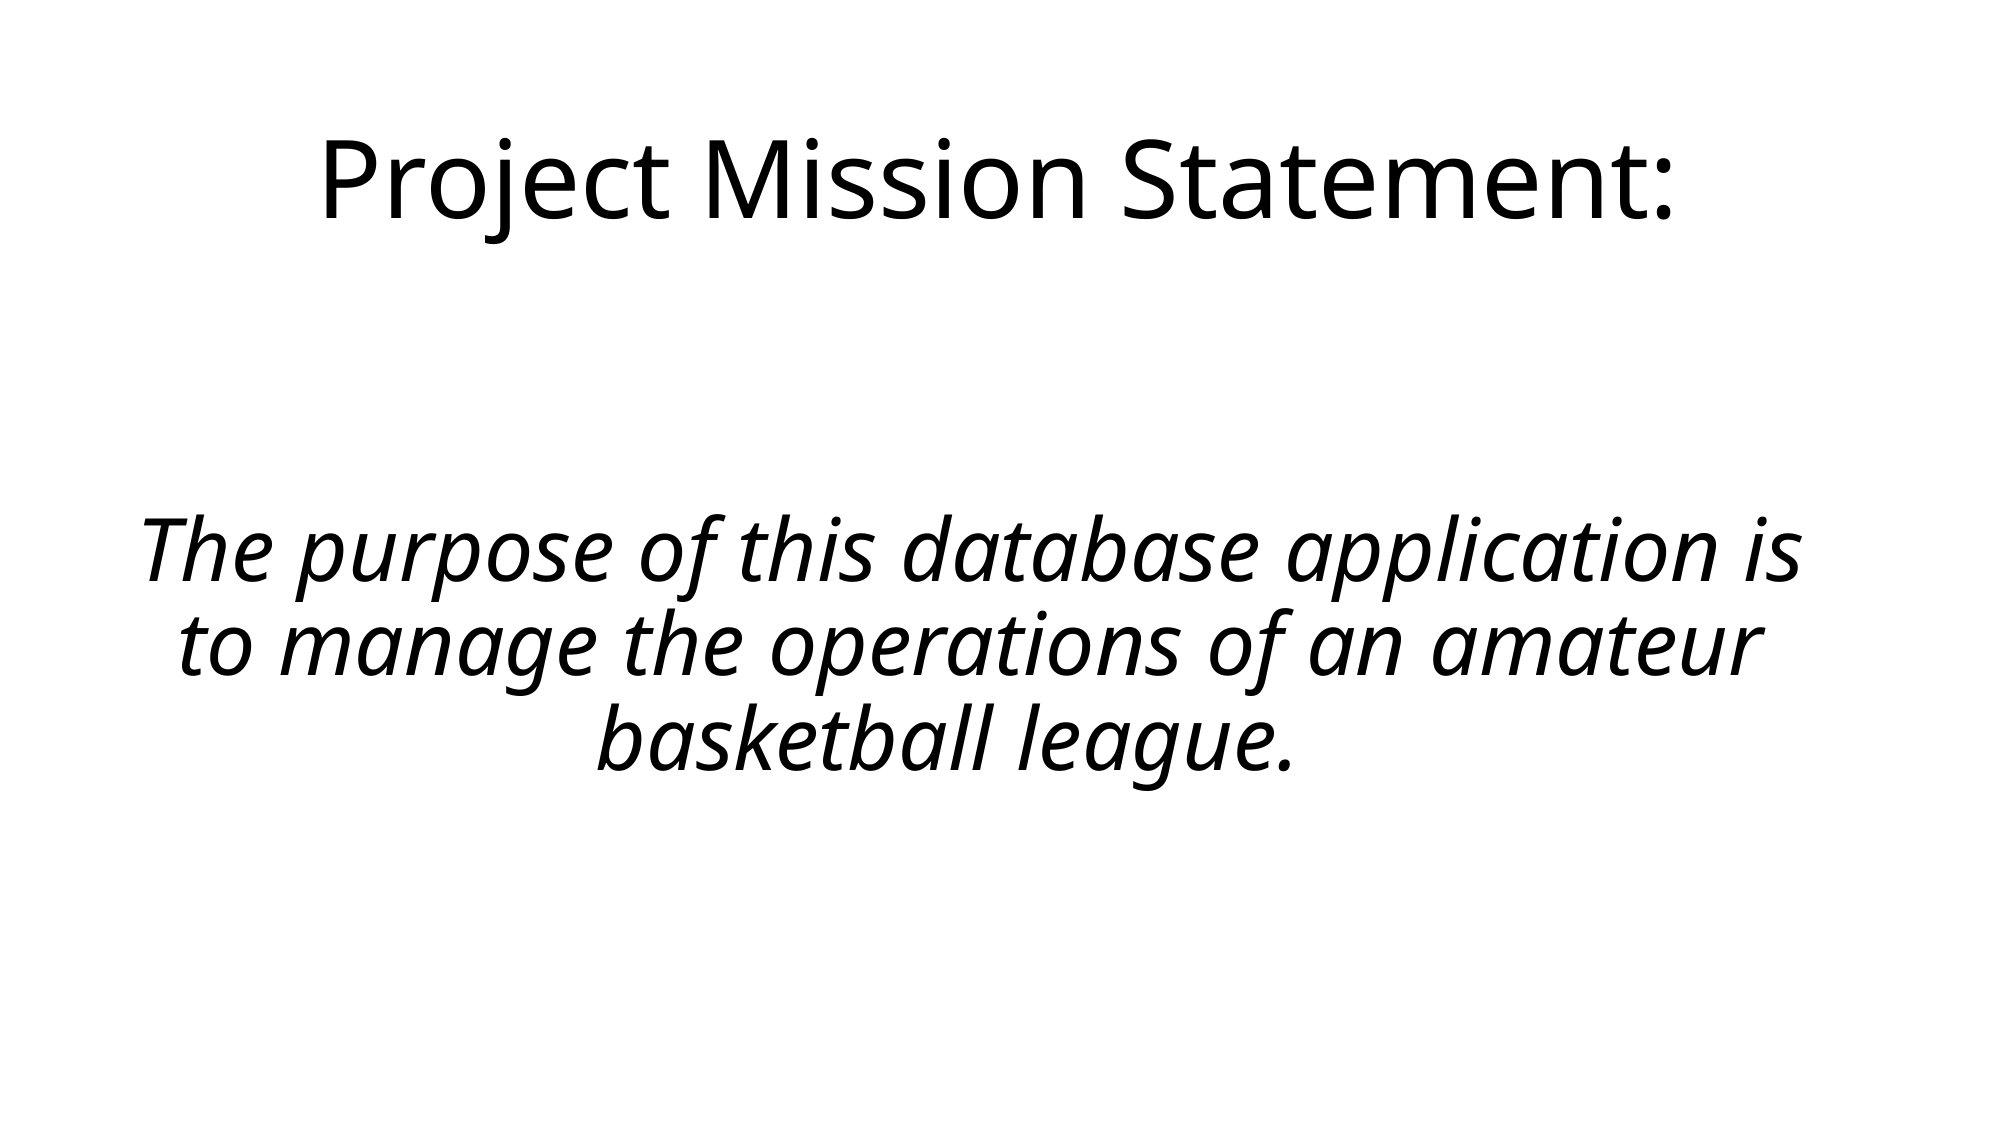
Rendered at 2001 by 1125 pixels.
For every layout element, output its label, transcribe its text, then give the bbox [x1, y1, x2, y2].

text_box The purpose of this database application is to manage the operations of an amateur basketball league. [108, 538, 1834, 756]
title Project Mission Statement: [248, 29, 1748, 250]
